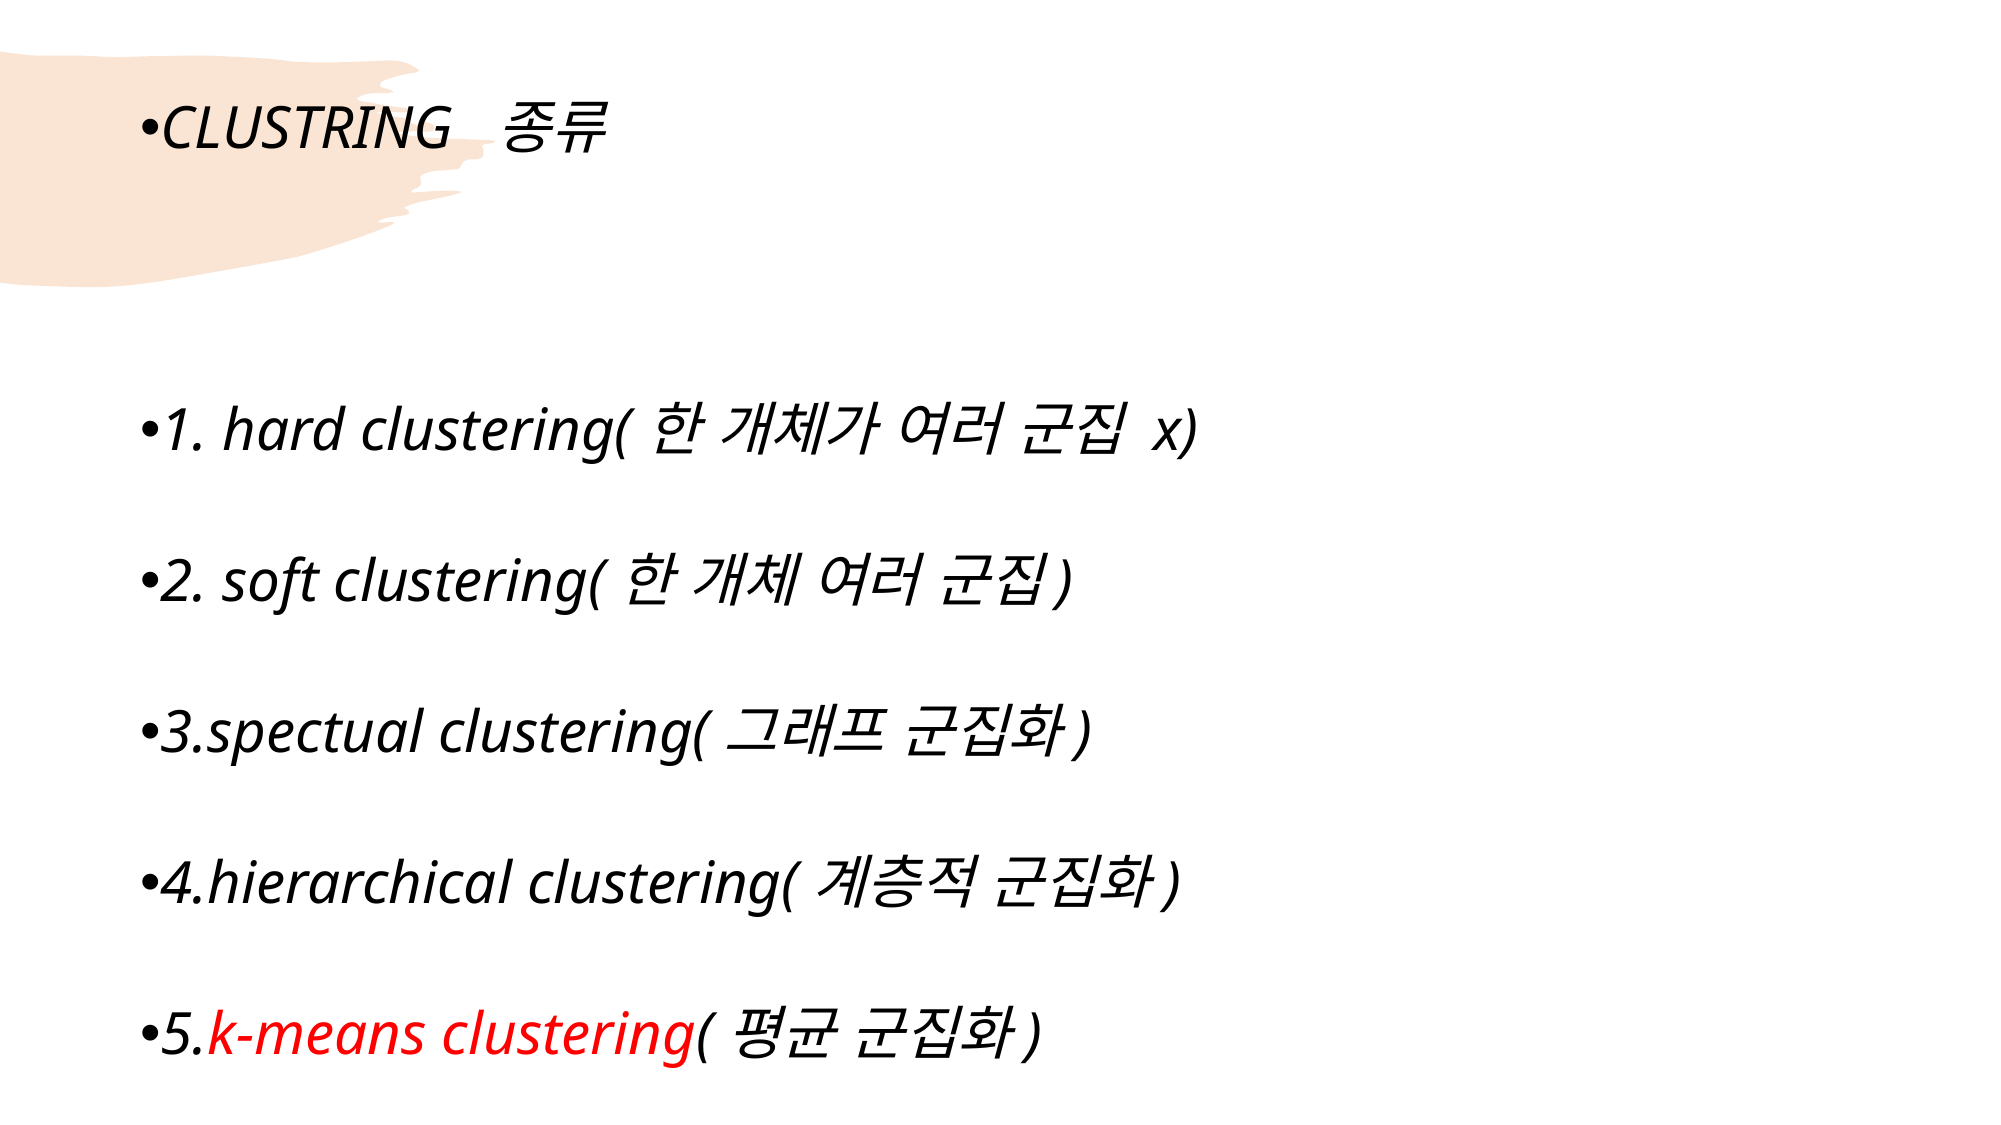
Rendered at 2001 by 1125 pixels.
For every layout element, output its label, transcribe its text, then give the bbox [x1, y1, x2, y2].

text_box [0, 51, 420, 288]
text_box [0, 0, 2000, 1125]
text_box CLUSTRING 종류 1. hard clustering(한 개체가 여러 군집 x) 2. soft clustering(한 개체 여러 군집) 3.spectual clustering(그래프 군집화) 4.hierarchical clustering(계층적 군집화) 5.k-means clustering(평균 군집화) [125, 90, 1851, 703]
